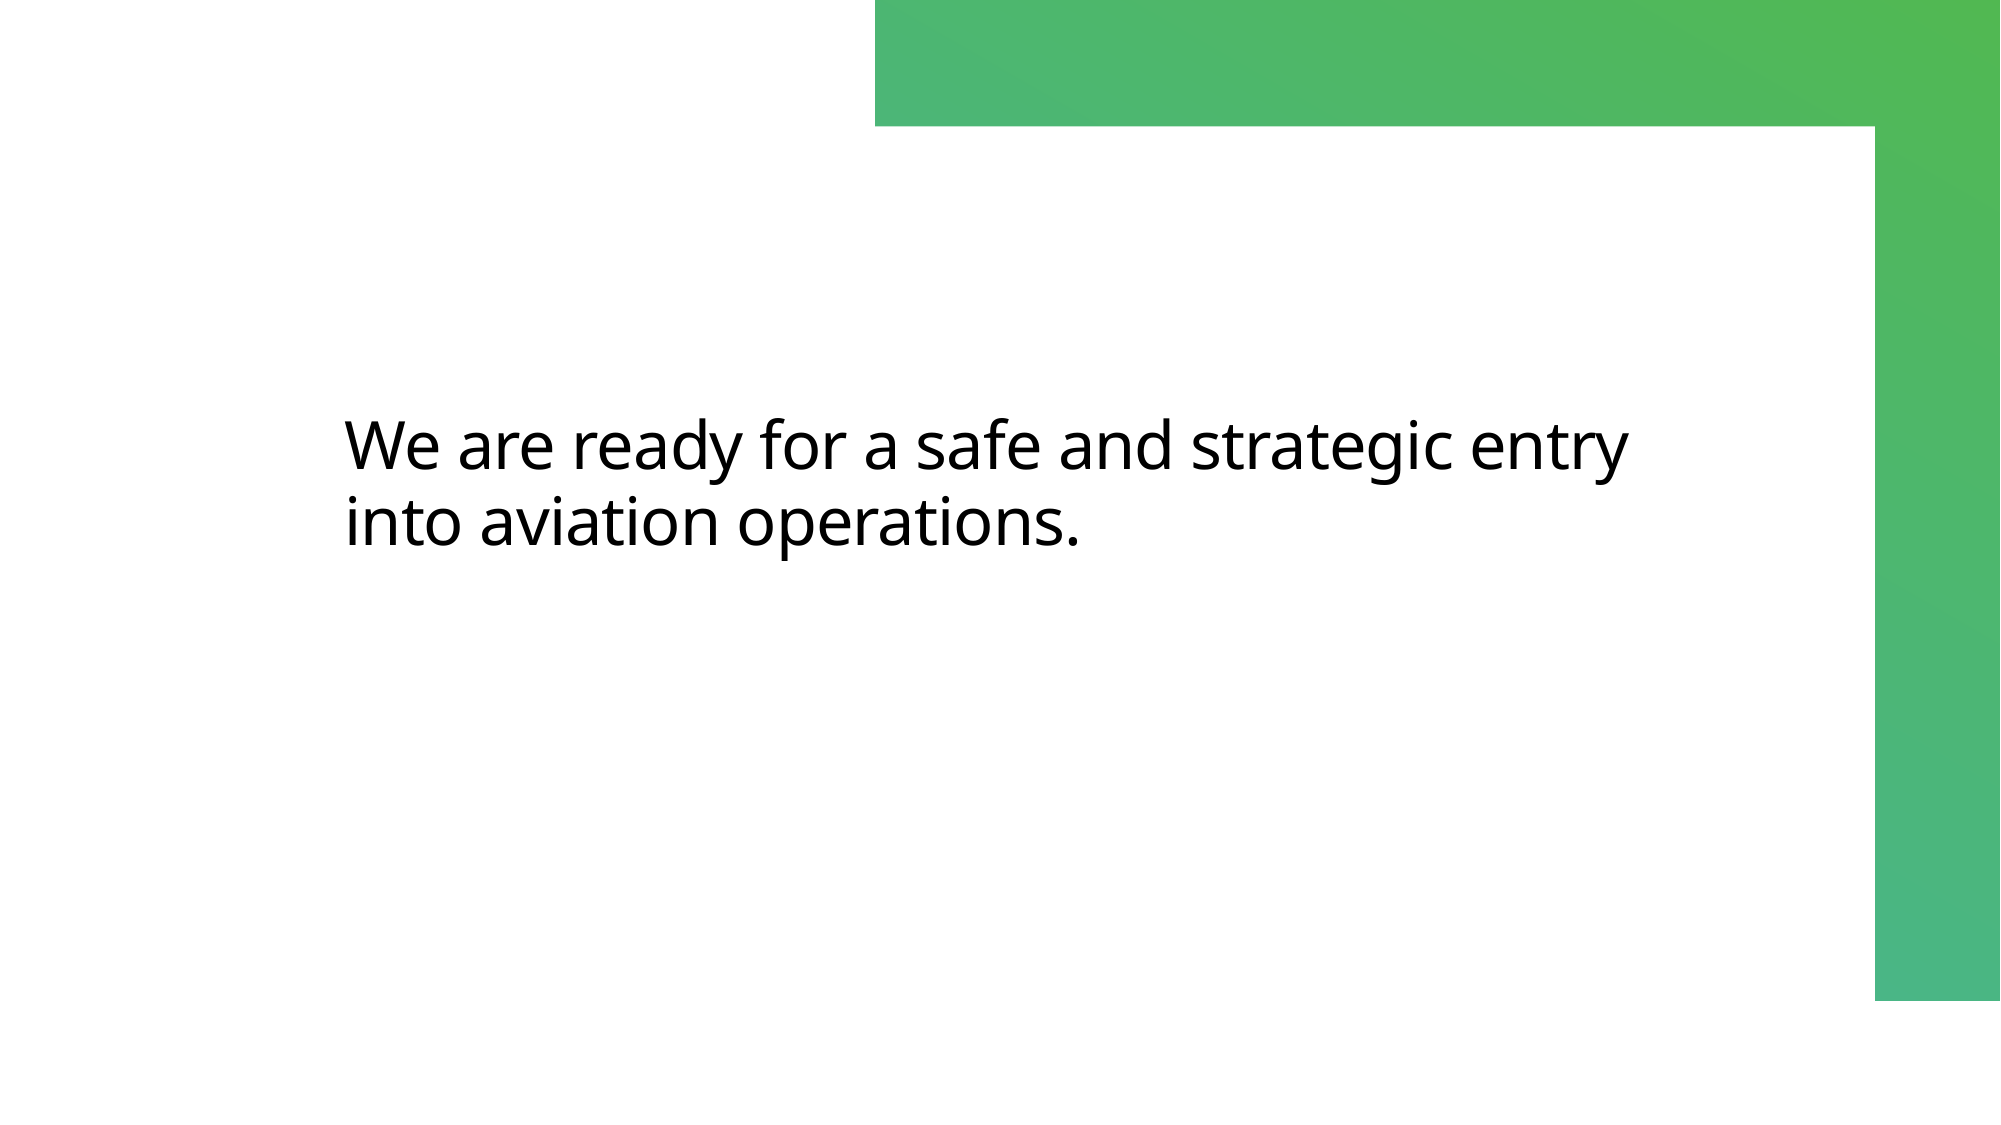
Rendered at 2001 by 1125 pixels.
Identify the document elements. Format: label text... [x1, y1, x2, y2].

title We are ready for a safe and strategic entry into aviation operations. [329, 248, 1761, 841]
